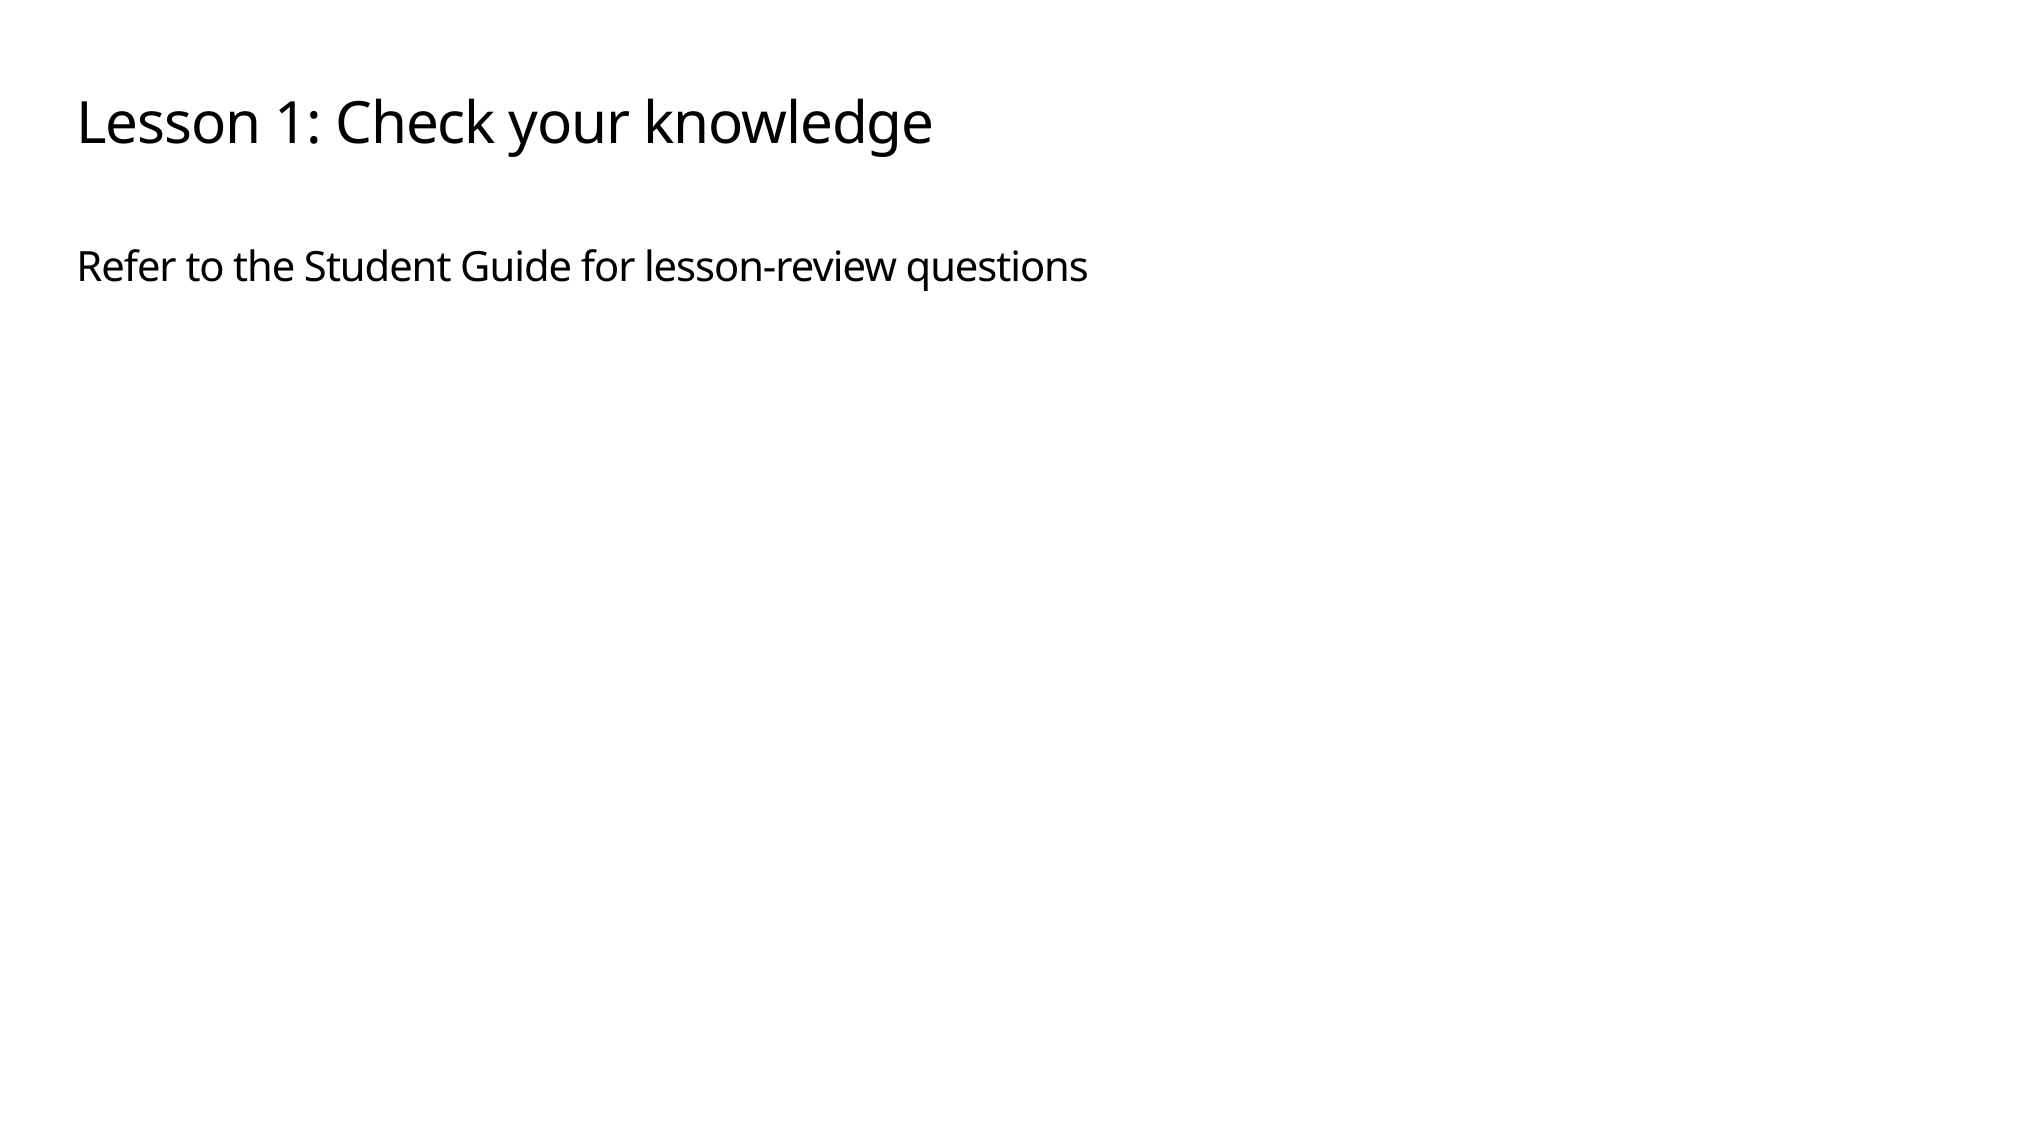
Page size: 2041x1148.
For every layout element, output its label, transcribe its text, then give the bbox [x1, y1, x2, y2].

title Lesson 1: Check your knowledge [76, 93, 1968, 161]
list Refer to the Student Guide for lesson-review questions [76, 240, 1968, 1074]
